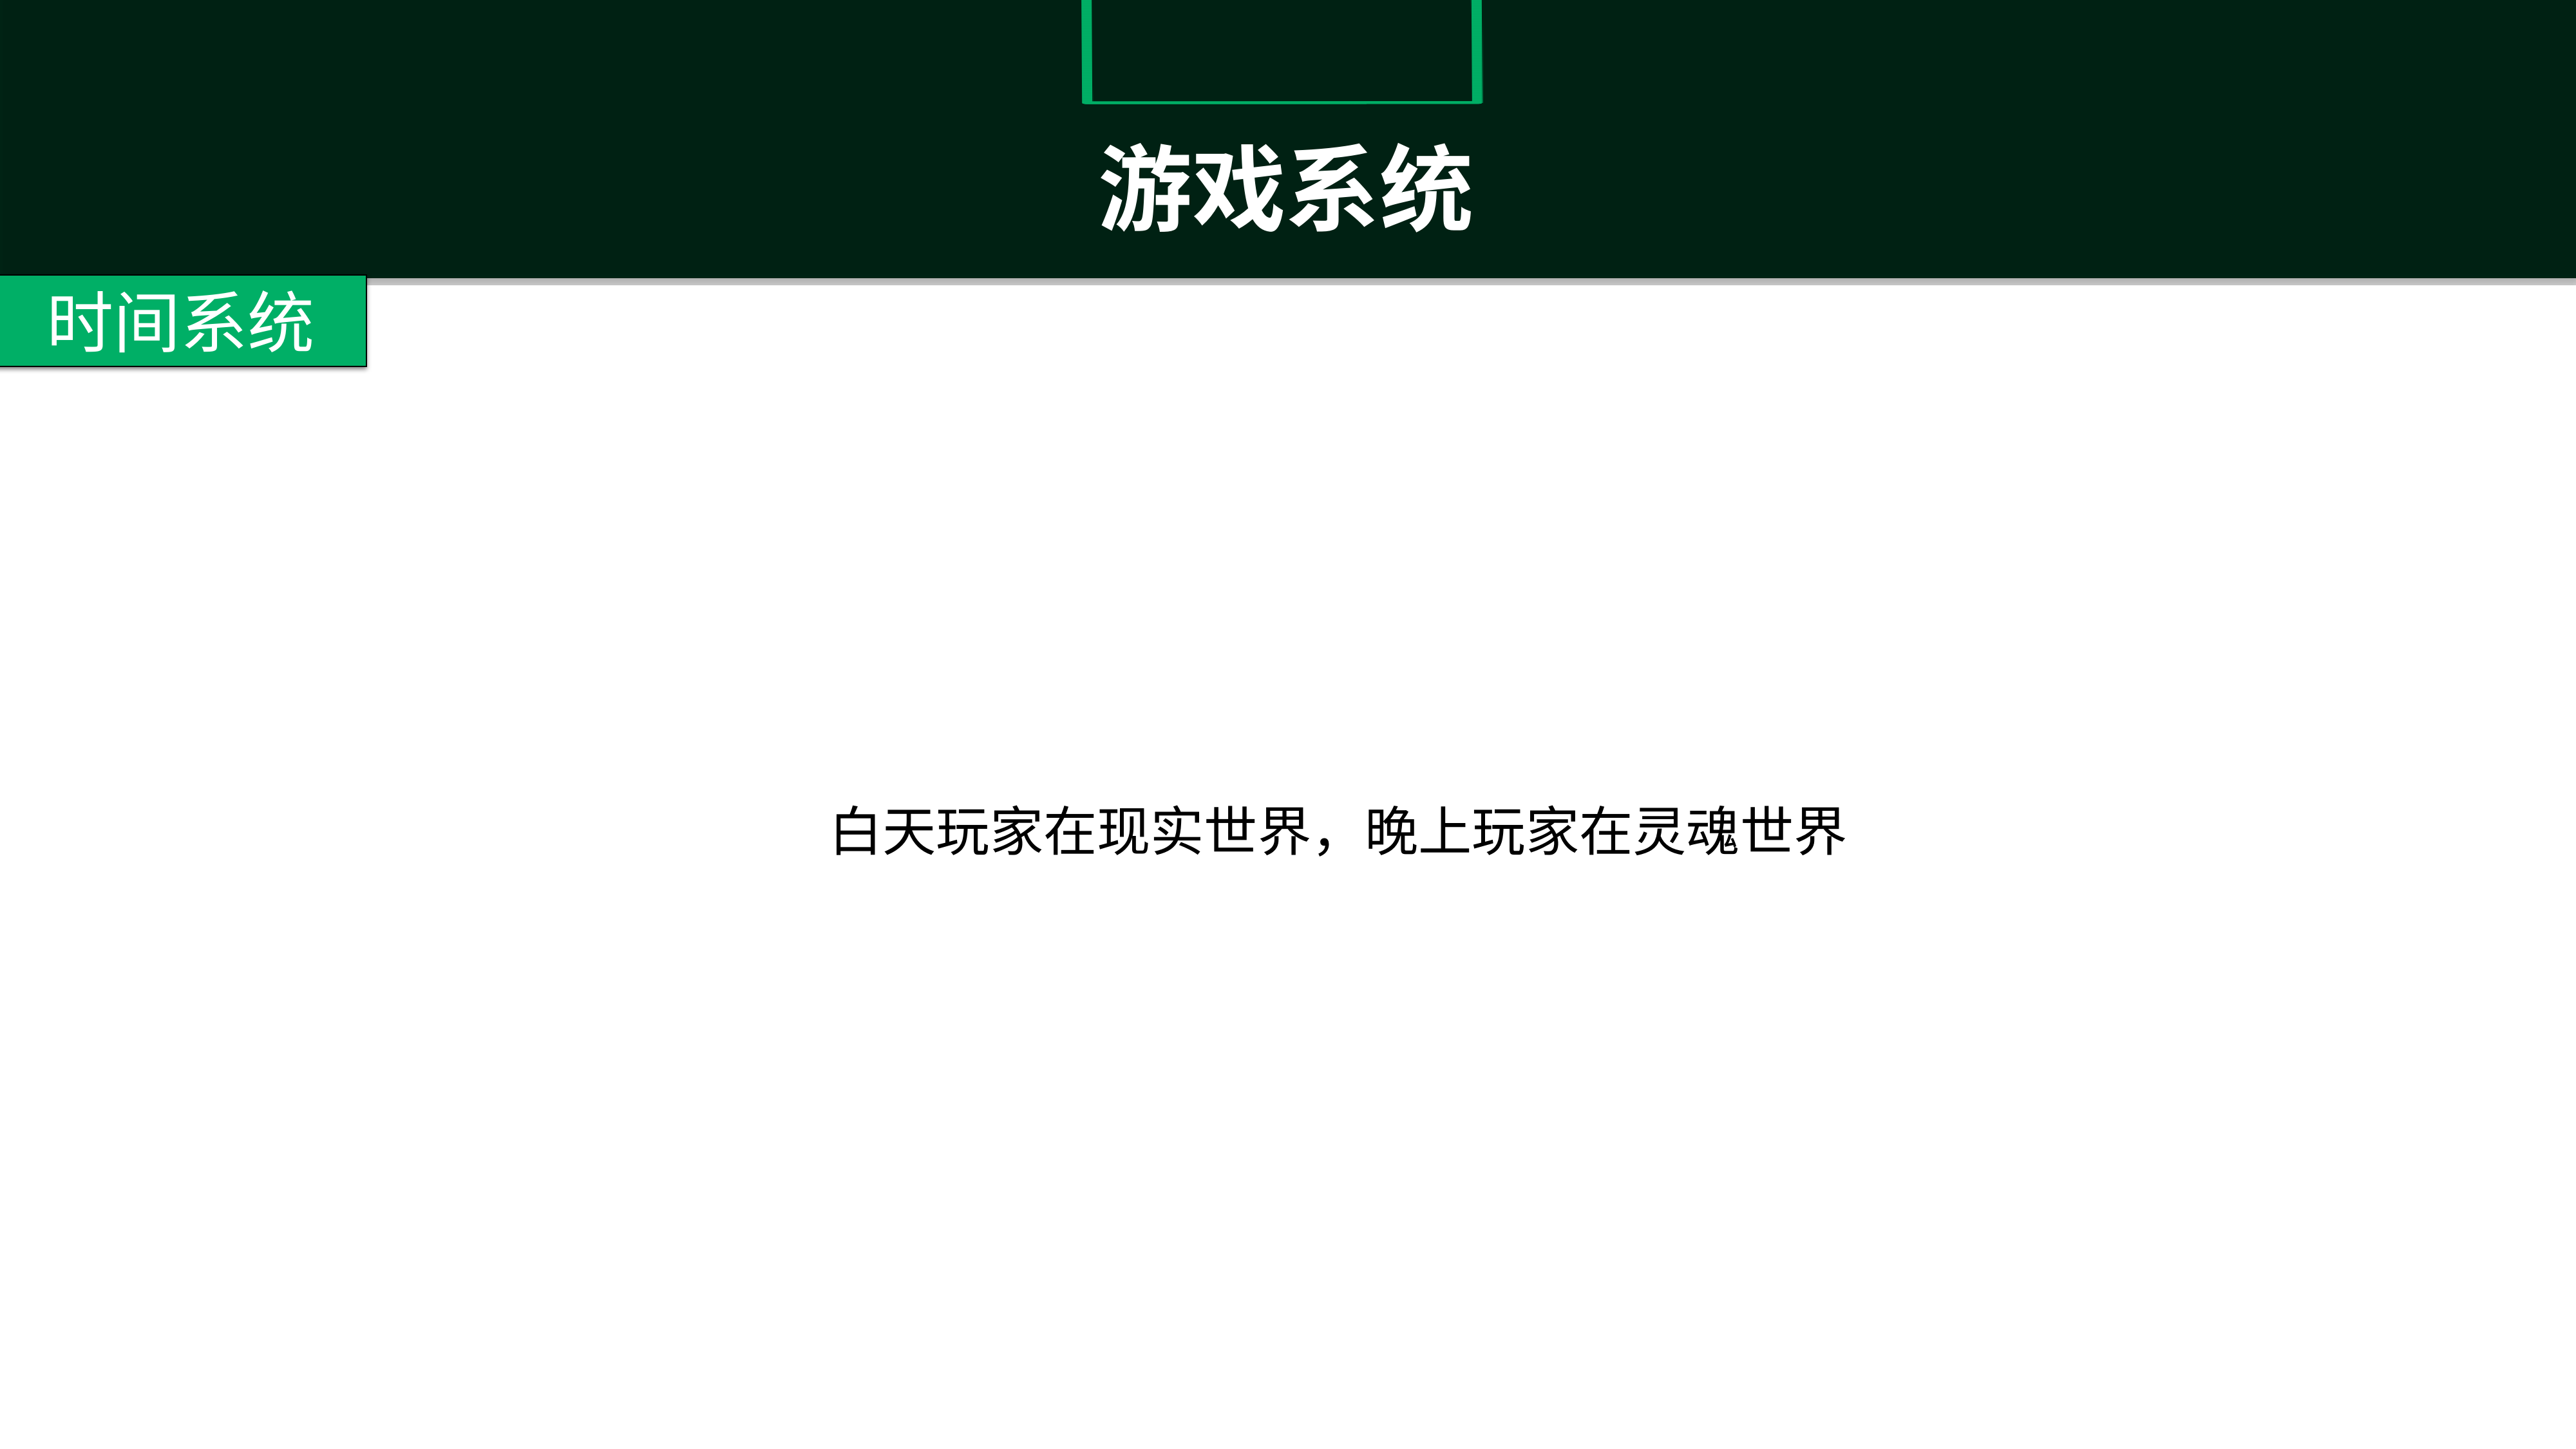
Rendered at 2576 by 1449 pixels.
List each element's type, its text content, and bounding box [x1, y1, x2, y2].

picture [1081, 0, 1484, 104]
text_box 时间系统 [0, 275, 367, 366]
text_box 游戏系统 [1092, 124, 1479, 248]
text_box [0, 0, 2576, 278]
text_box 白天玩家在现实世界，晚上玩家在灵魂世界 [823, 792, 1853, 867]
